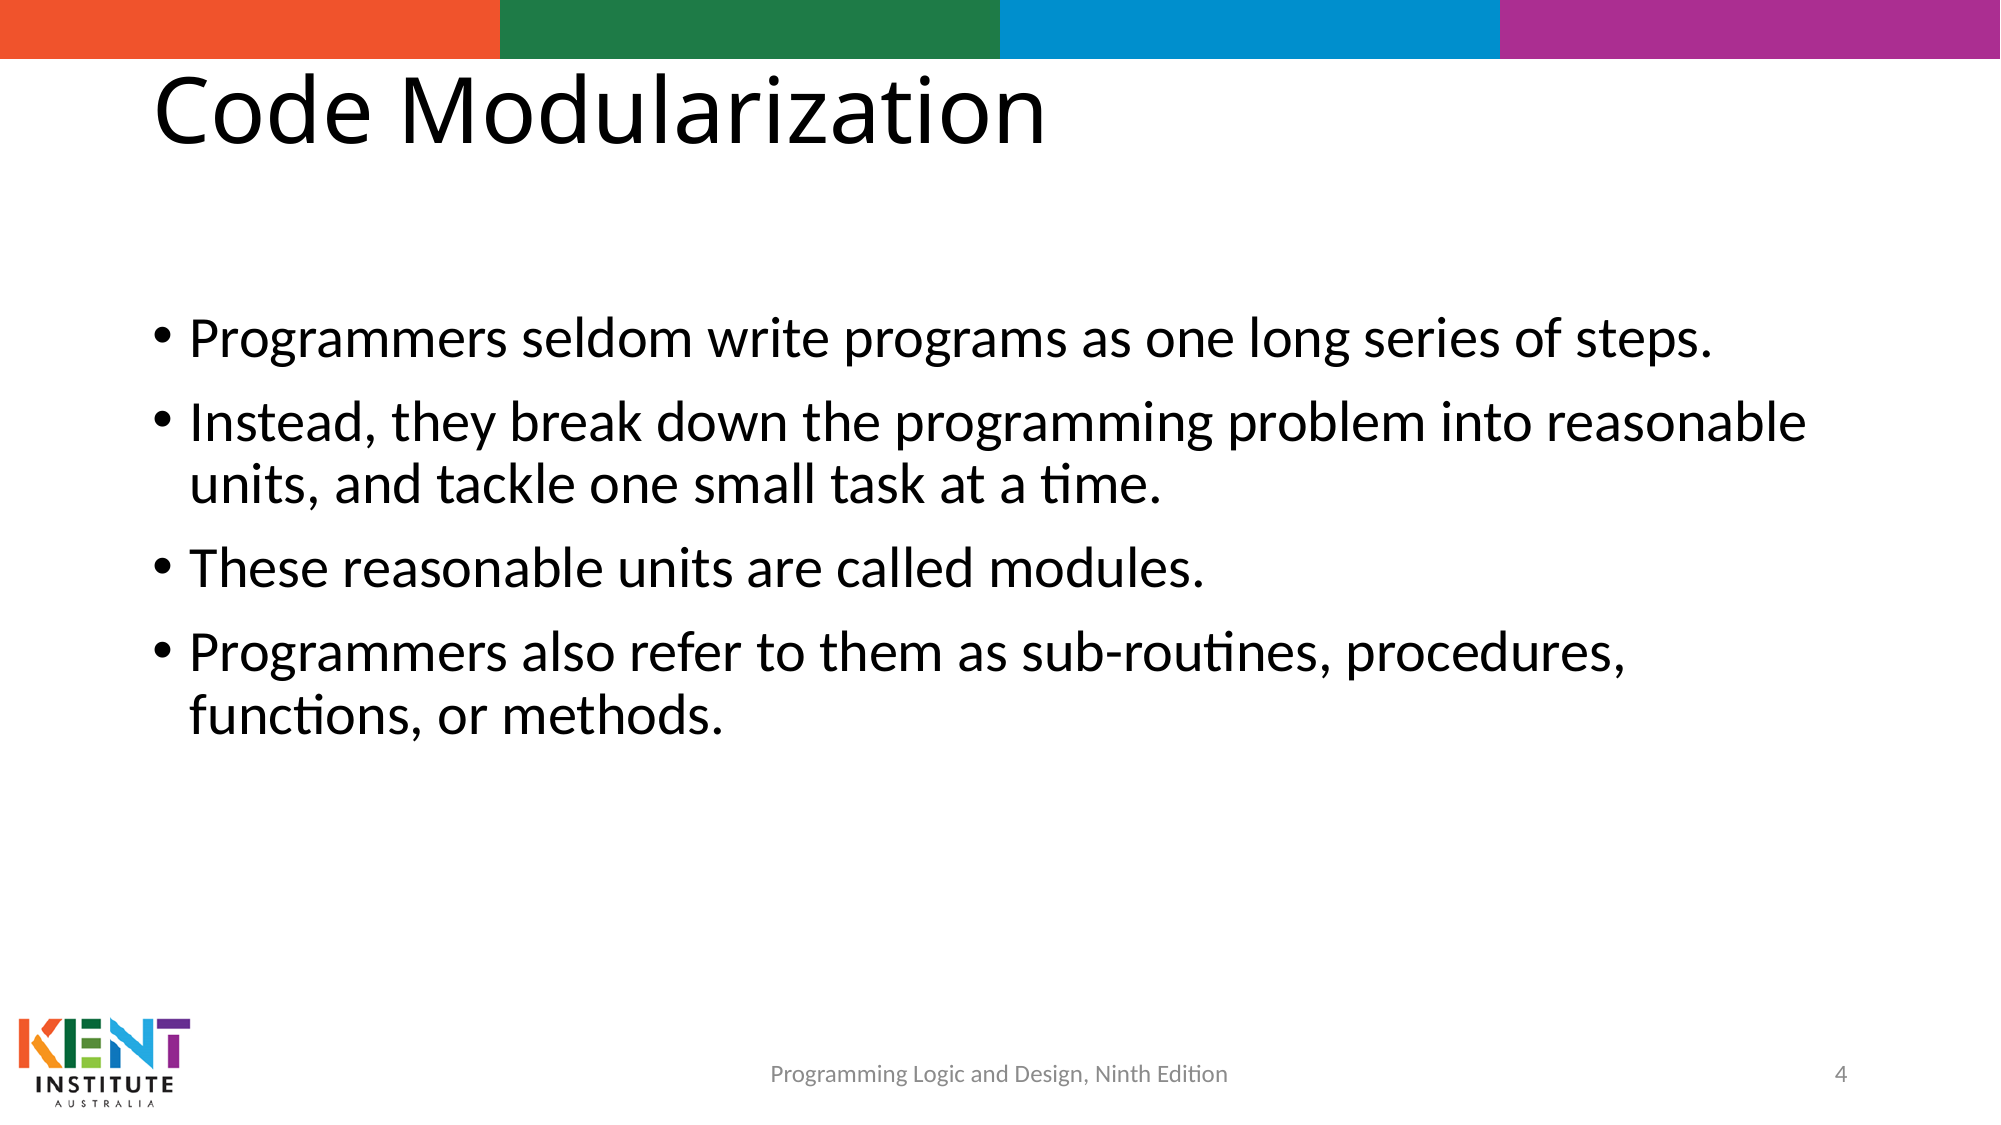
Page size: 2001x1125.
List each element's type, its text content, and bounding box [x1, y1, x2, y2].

title Code Modularization [137, 59, 1863, 278]
footer Programming Logic and Design, Ninth Edition [662, 1042, 1338, 1103]
list Programmers seldom write programs as one long series of steps. Instead, they break down the programming problem into reasonable units, and tackle one small task at a time. These reasonable units are called modules. Programmers also refer to them as sub-routines, procedures, functions, or methods. [137, 299, 1863, 1014]
picture [0, 1000, 208, 1125]
slide_number 4 [1412, 1042, 1863, 1103]
